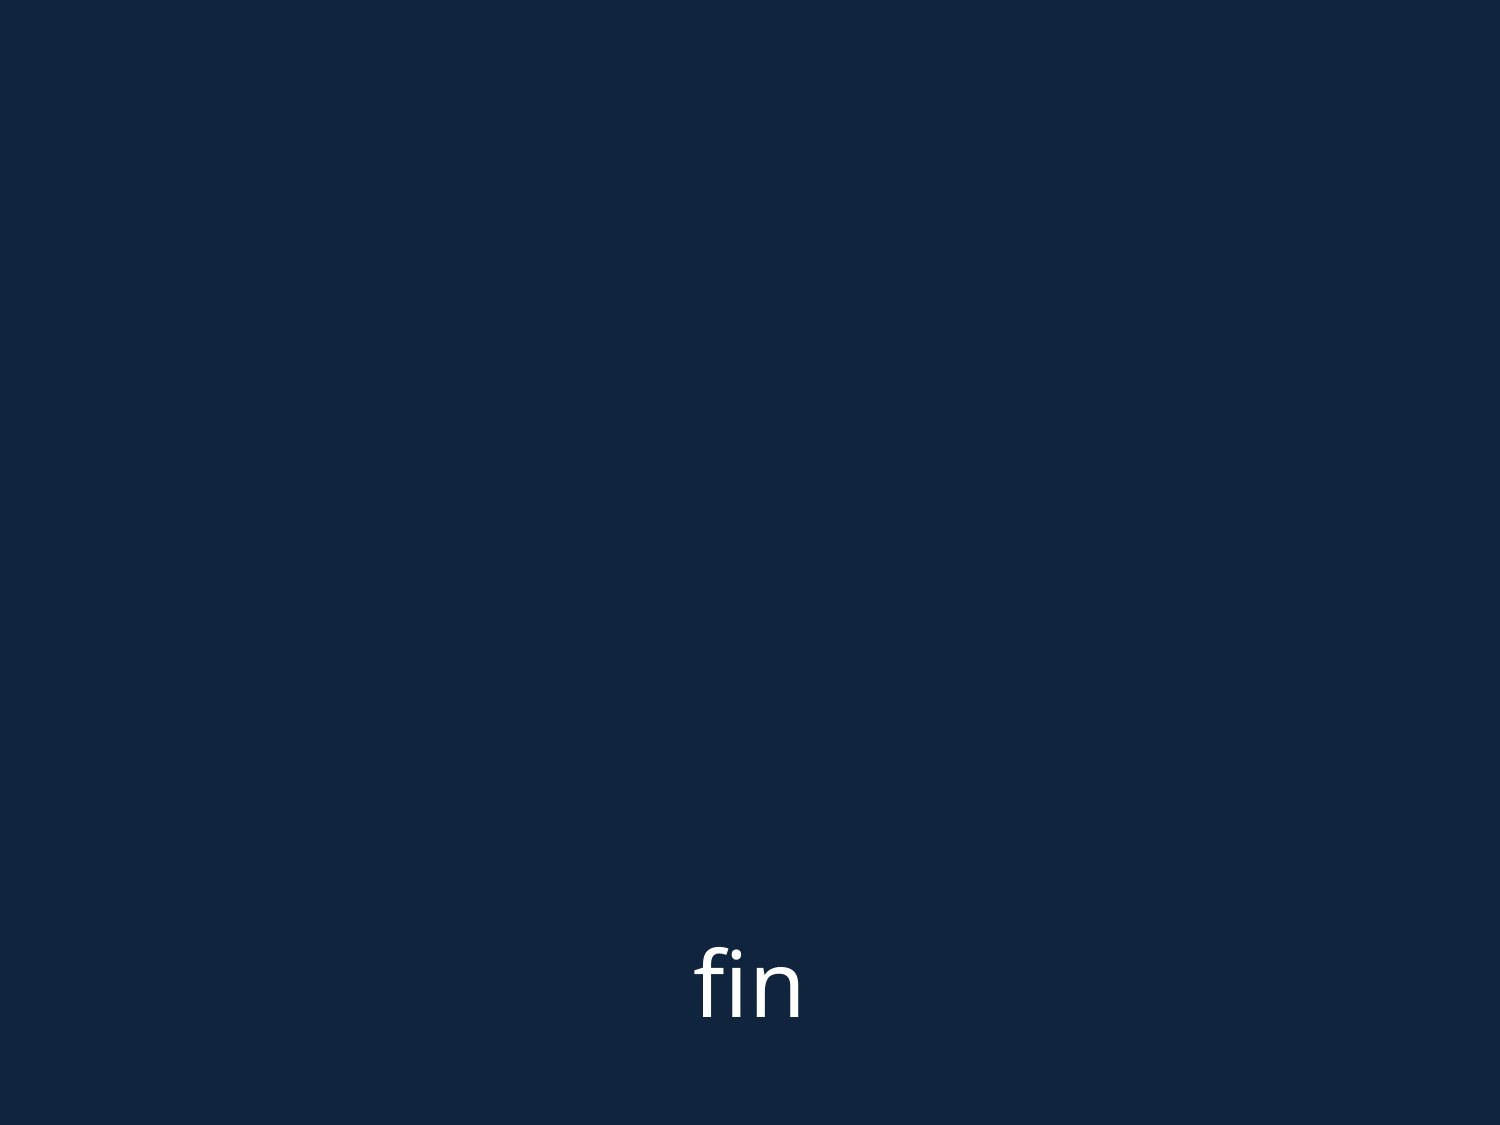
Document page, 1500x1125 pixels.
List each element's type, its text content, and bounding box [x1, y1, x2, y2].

title fin [75, 45, 1425, 1043]
